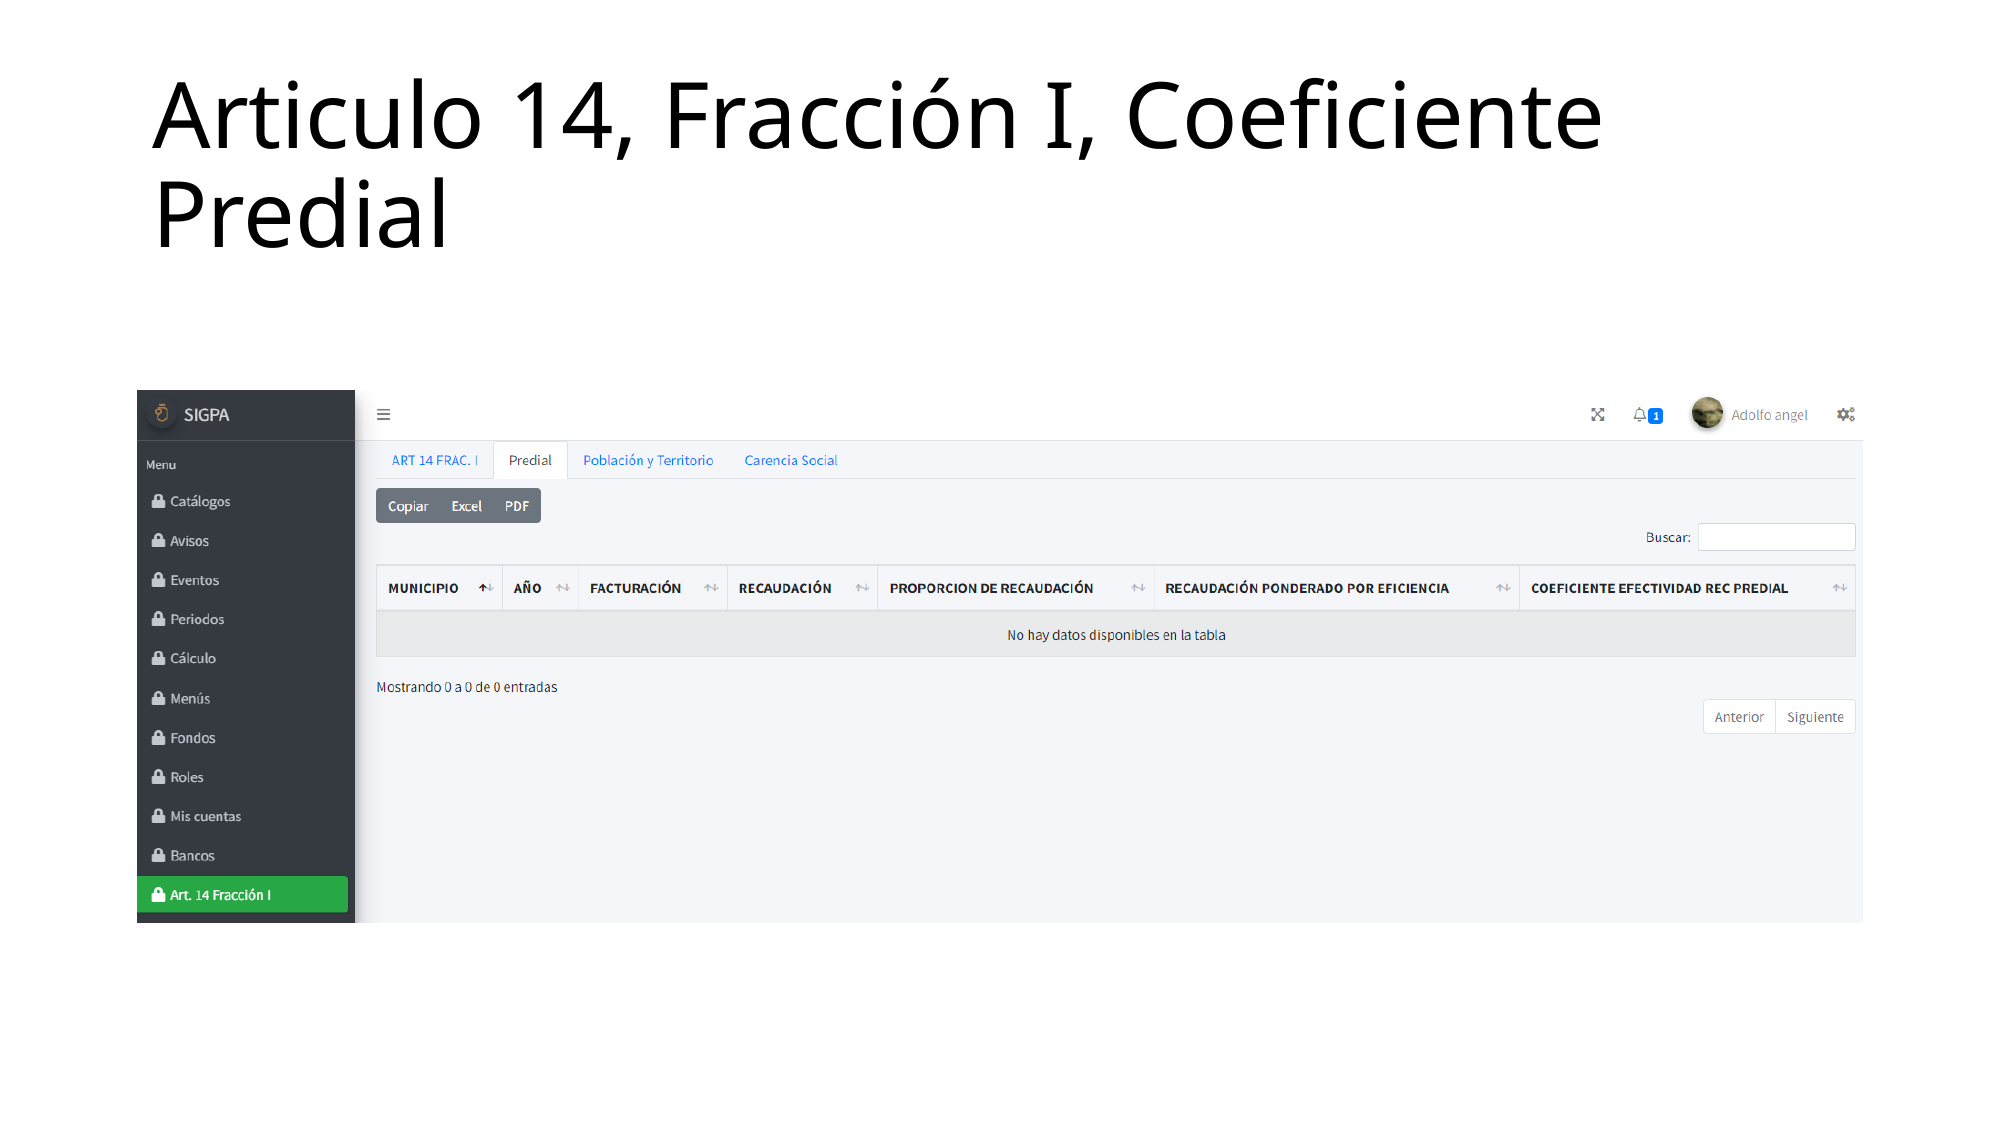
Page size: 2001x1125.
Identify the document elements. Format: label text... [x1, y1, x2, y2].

title Articulo 14, Fracción I, Coeficiente Predial [137, 59, 1863, 278]
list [137, 390, 1863, 923]
